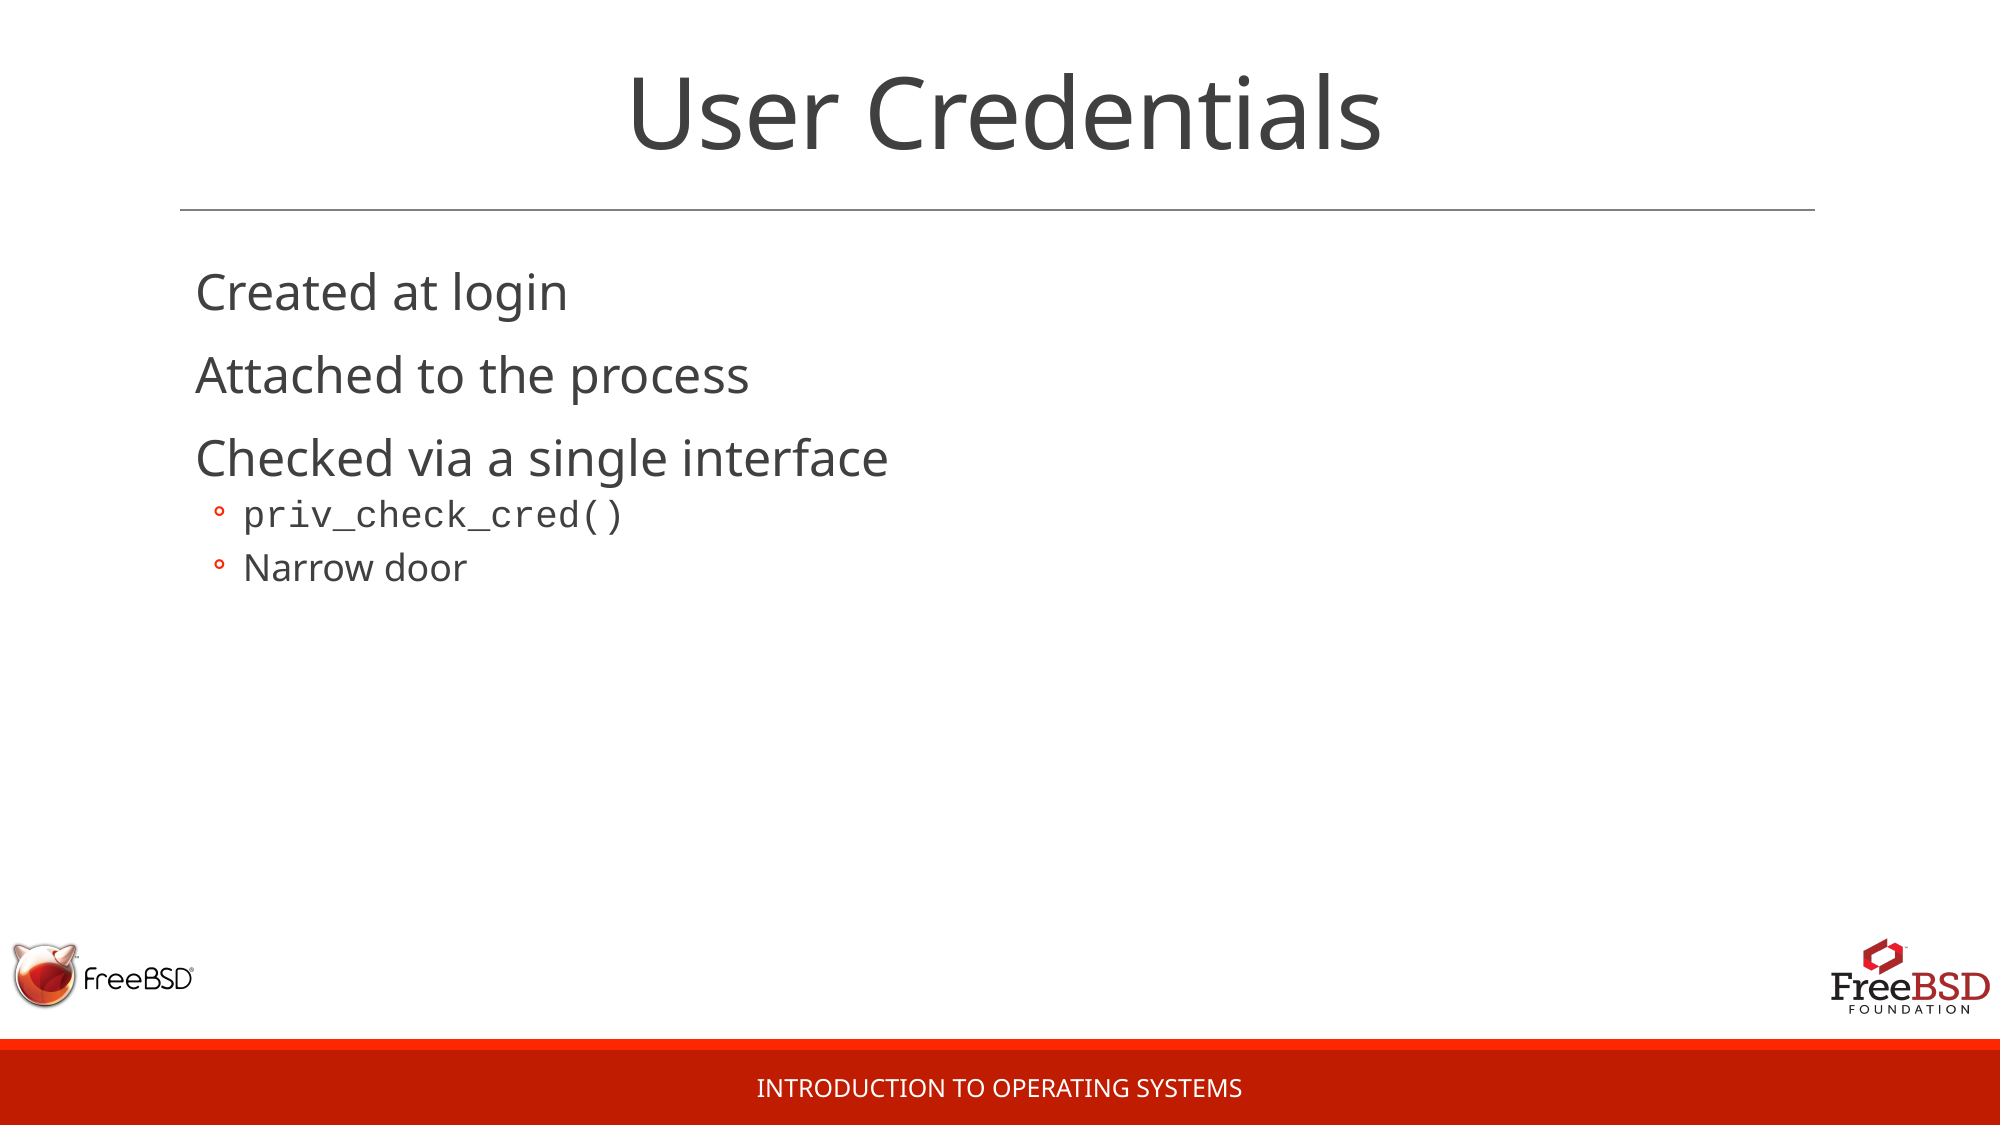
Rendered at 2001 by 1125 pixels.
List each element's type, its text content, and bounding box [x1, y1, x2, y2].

list Created at login Attached to the process Checked via a single interface priv_check_cred() Narrow door [180, 259, 1830, 963]
picture [0, 931, 194, 1021]
title User Credentials [180, 47, 1830, 191]
footer Introduction to Operating Systems [604, 1059, 1396, 1120]
